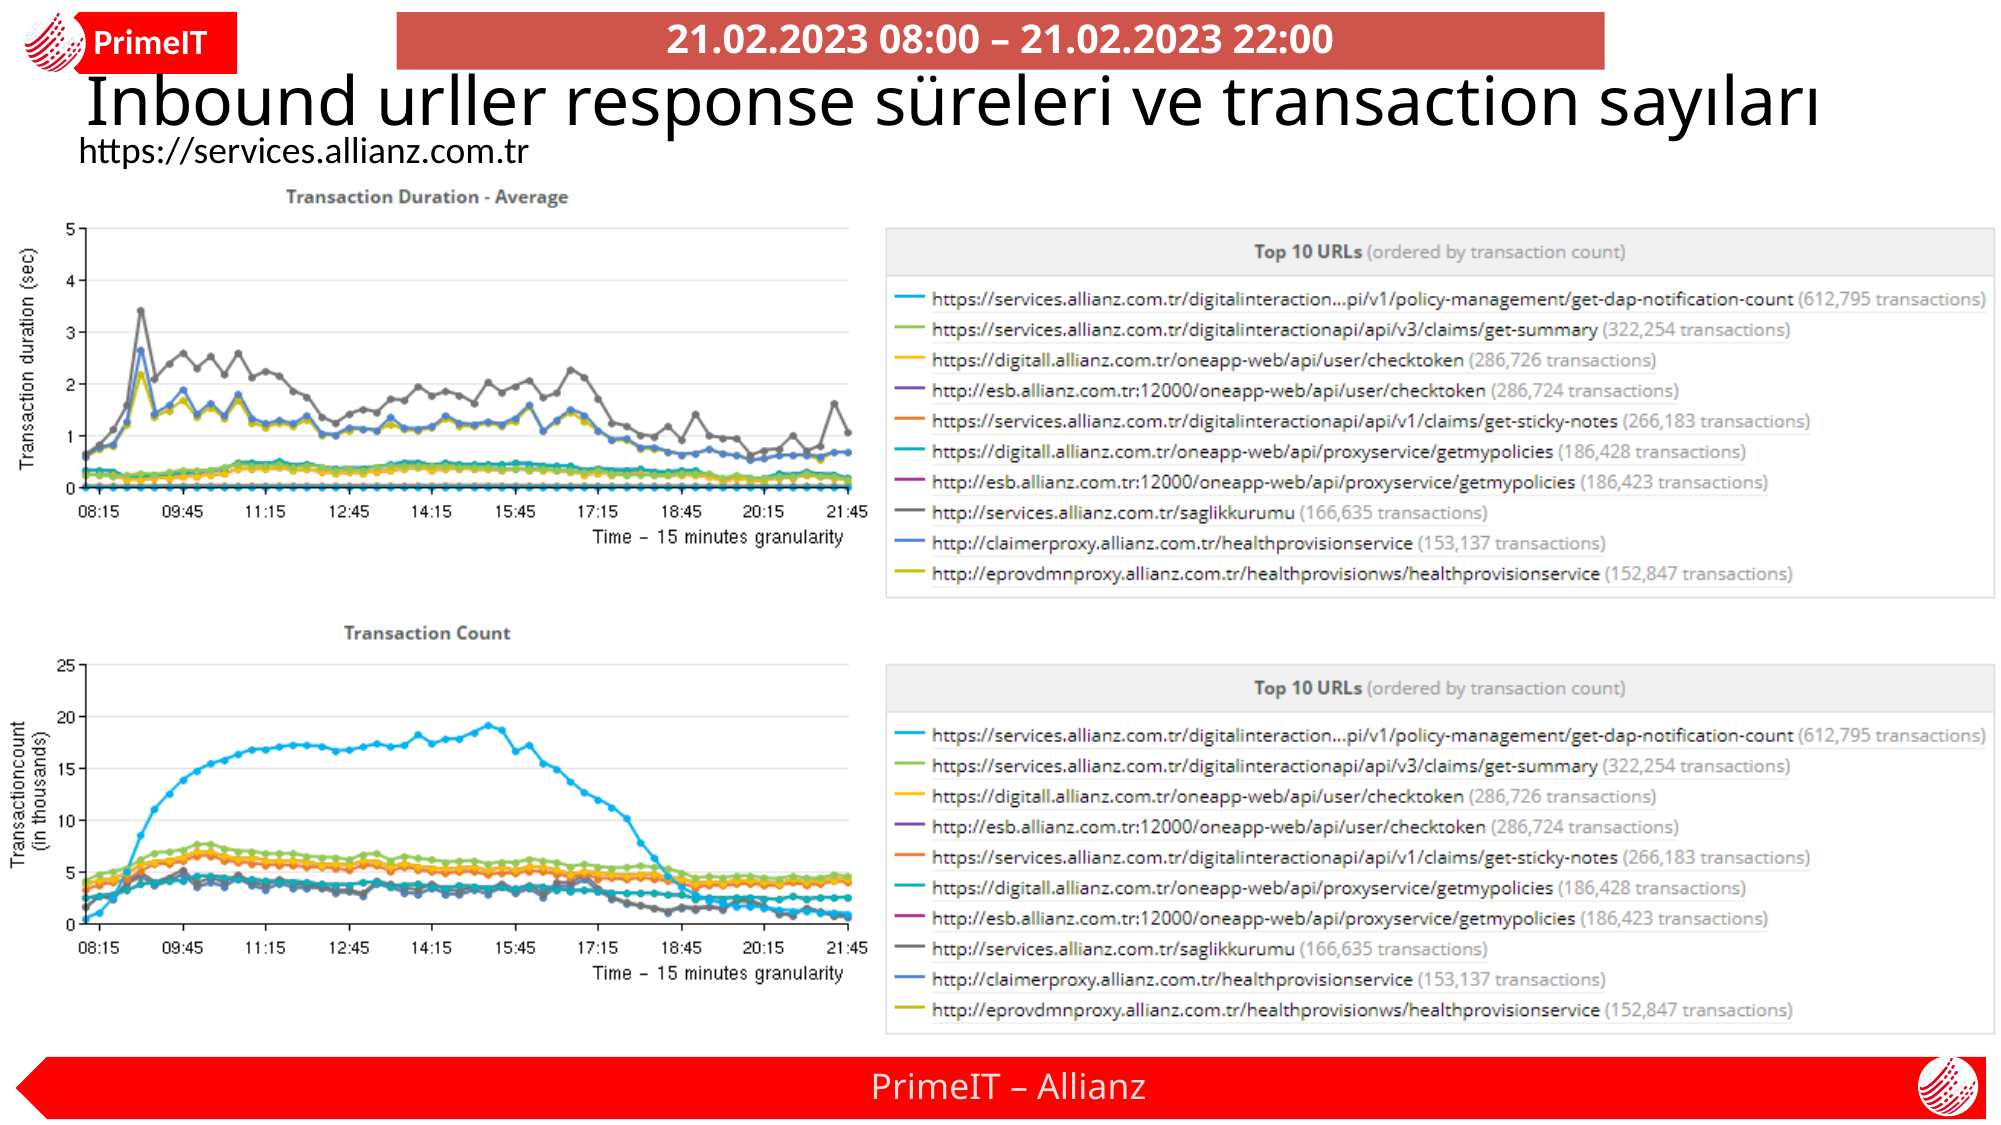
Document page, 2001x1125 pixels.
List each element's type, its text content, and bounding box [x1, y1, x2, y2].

text_box 21.02.2023 08:00 – 21.02.2023 22:00 [396, 12, 1605, 40]
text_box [23, 11, 238, 75]
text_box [15, 1056, 1986, 1120]
picture [0, 176, 2000, 1044]
text_box https://services.allianz.com.tr [63, 118, 819, 176]
title Inbound urller response süreleri ve transaction sayıları [31, 40, 1879, 167]
